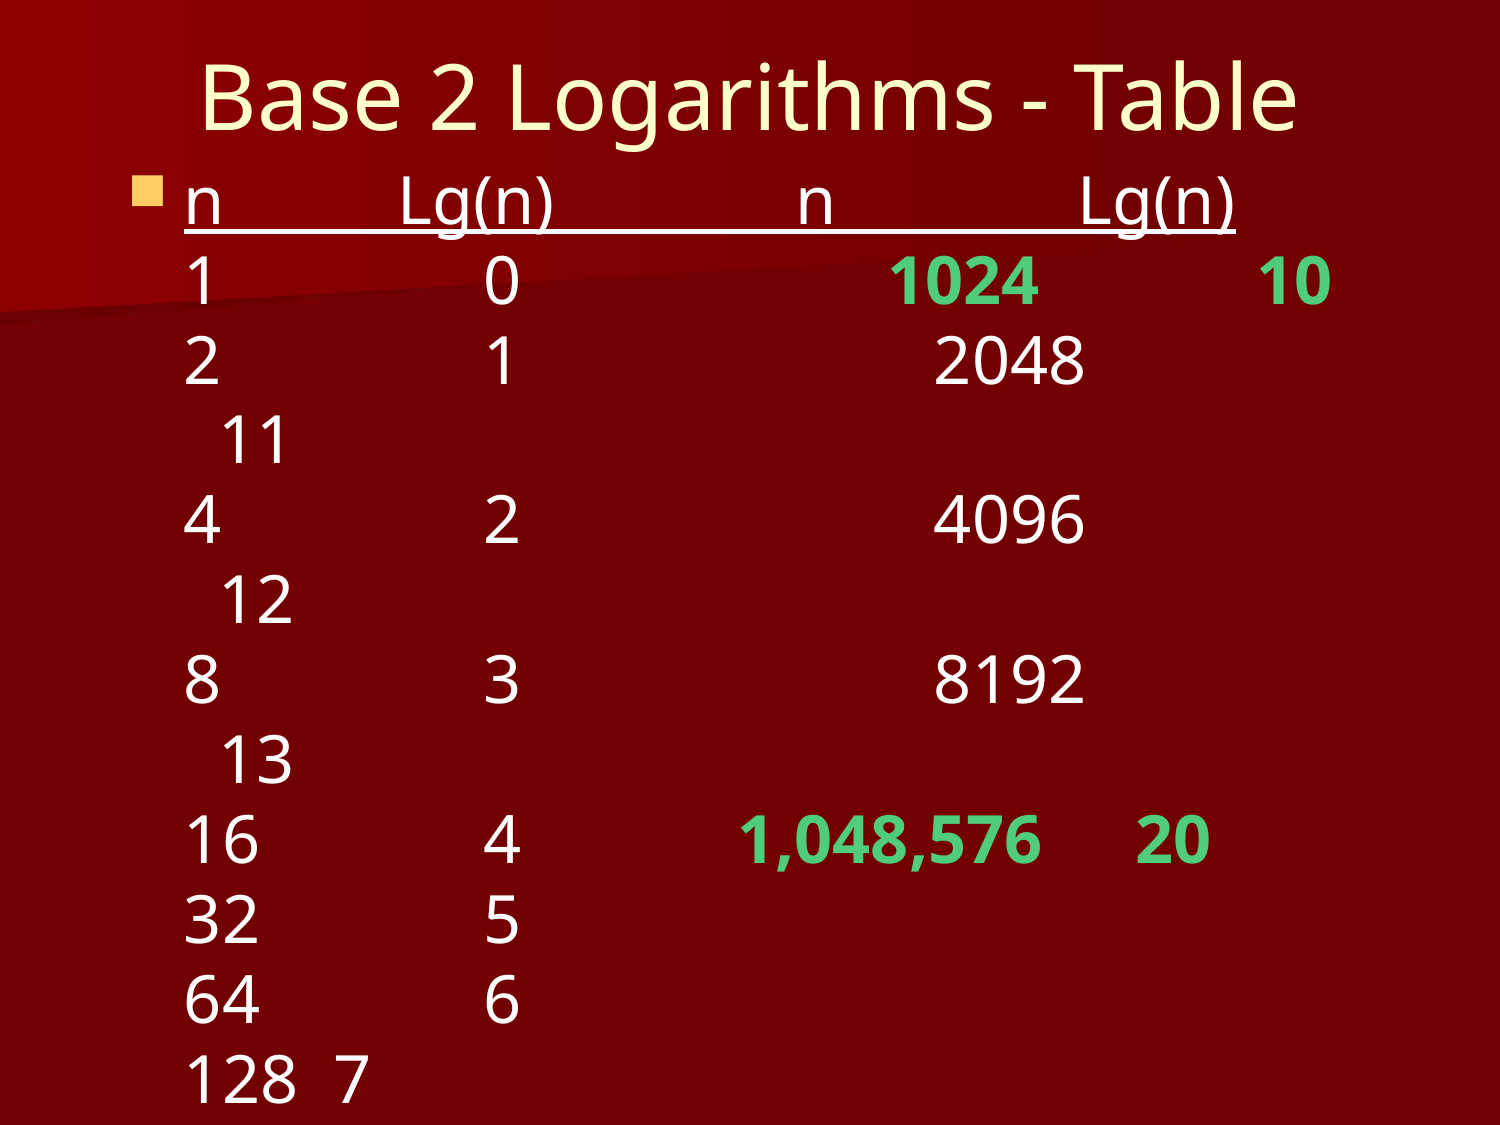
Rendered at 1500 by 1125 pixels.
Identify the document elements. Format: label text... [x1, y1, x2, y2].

list n Lg(n) n Lg(n) 1 0 1024 10 2 1 2048 11 4 2 4096 12 8 3 8192 13 16 4 1,048,576 20 32 5 64 6 128 7 256 8 512 9 [112, 149, 1413, 1076]
title Base 2 Logarithms - Table [112, 0, 1388, 149]
